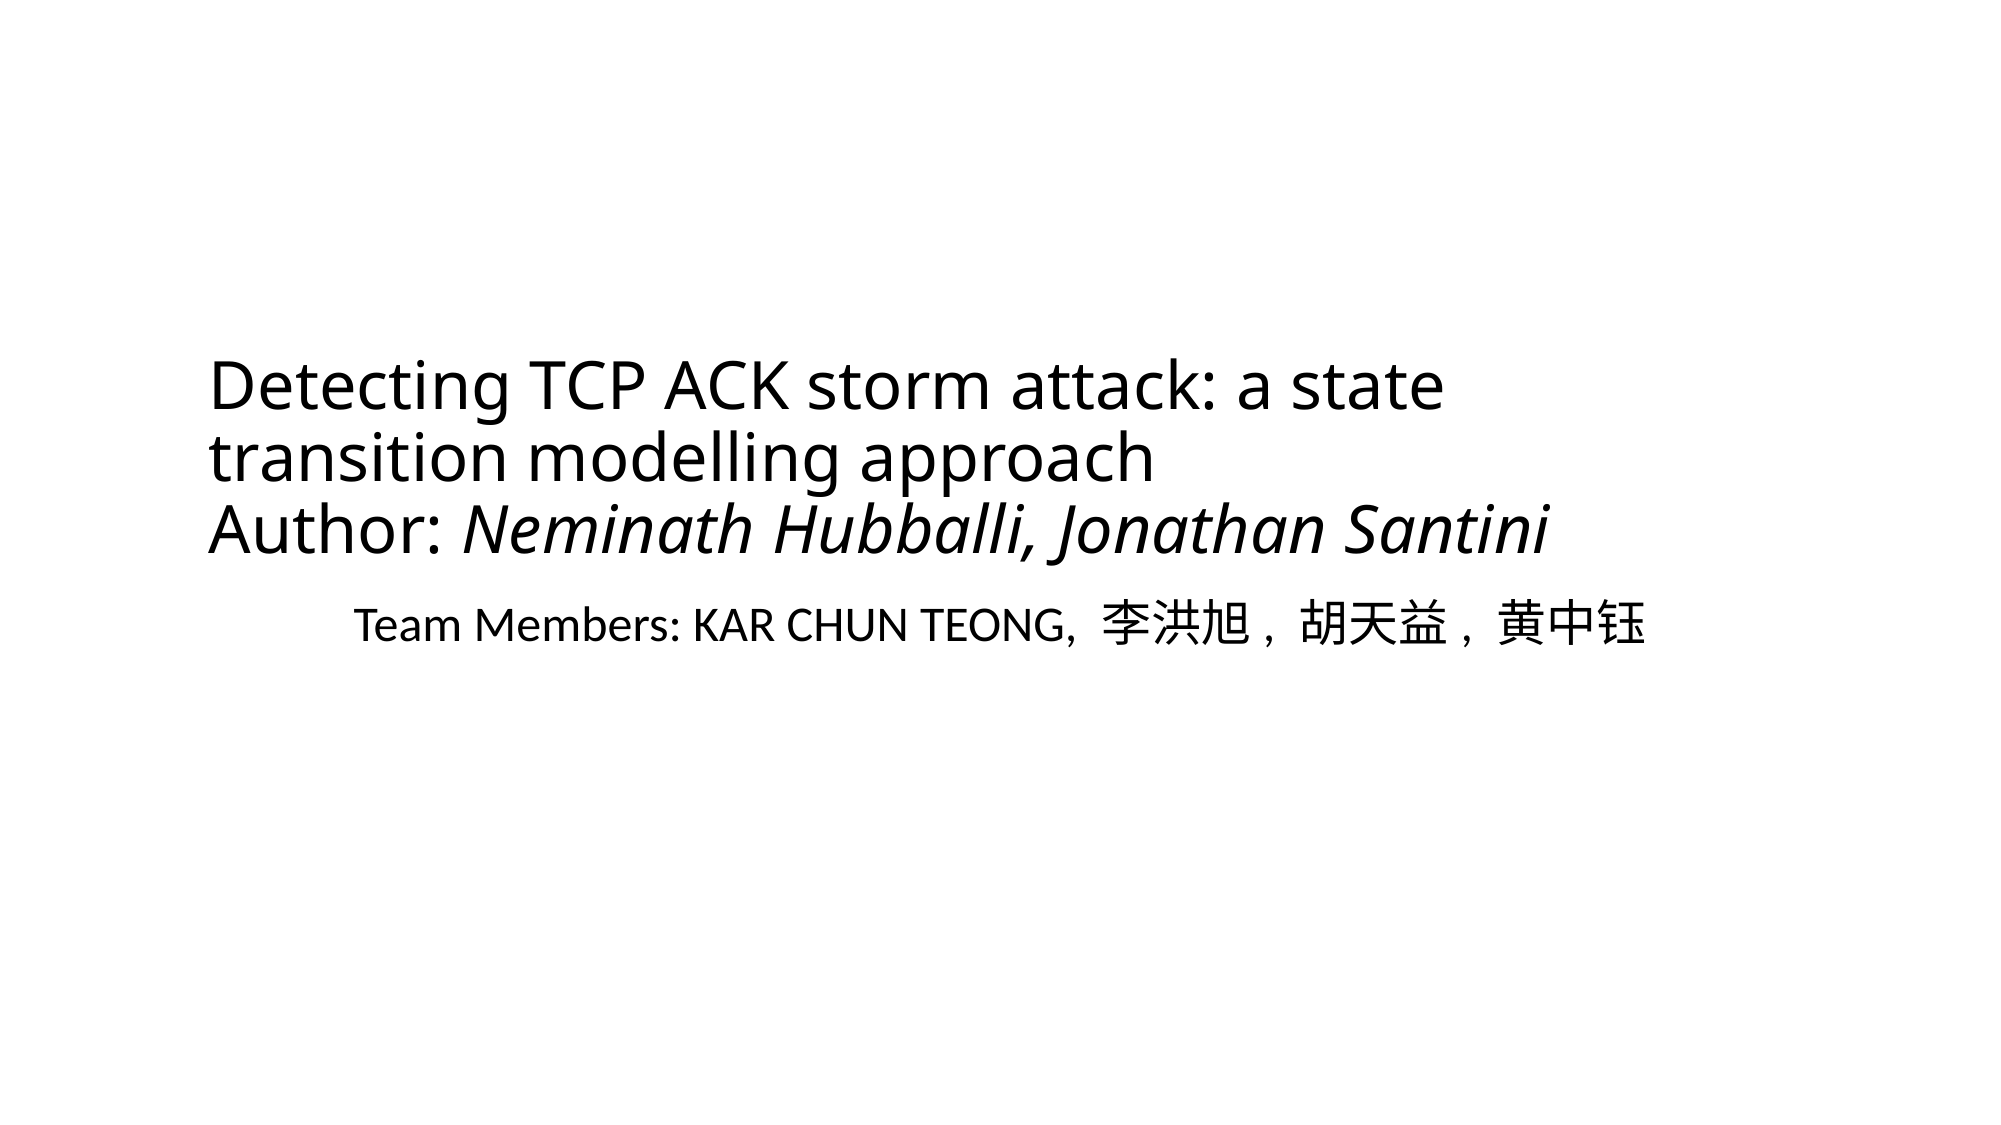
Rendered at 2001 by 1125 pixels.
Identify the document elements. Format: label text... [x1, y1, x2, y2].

subtitle Team Members: KAR CHUN TEONG, 李洪旭, 胡天益, 黄中钰 [249, 590, 1750, 863]
title Detecting TCP ACK storm attack: a state transition modelling approach Author: Neminath Hubballi, Jonathan Santini [194, 184, 1796, 576]
